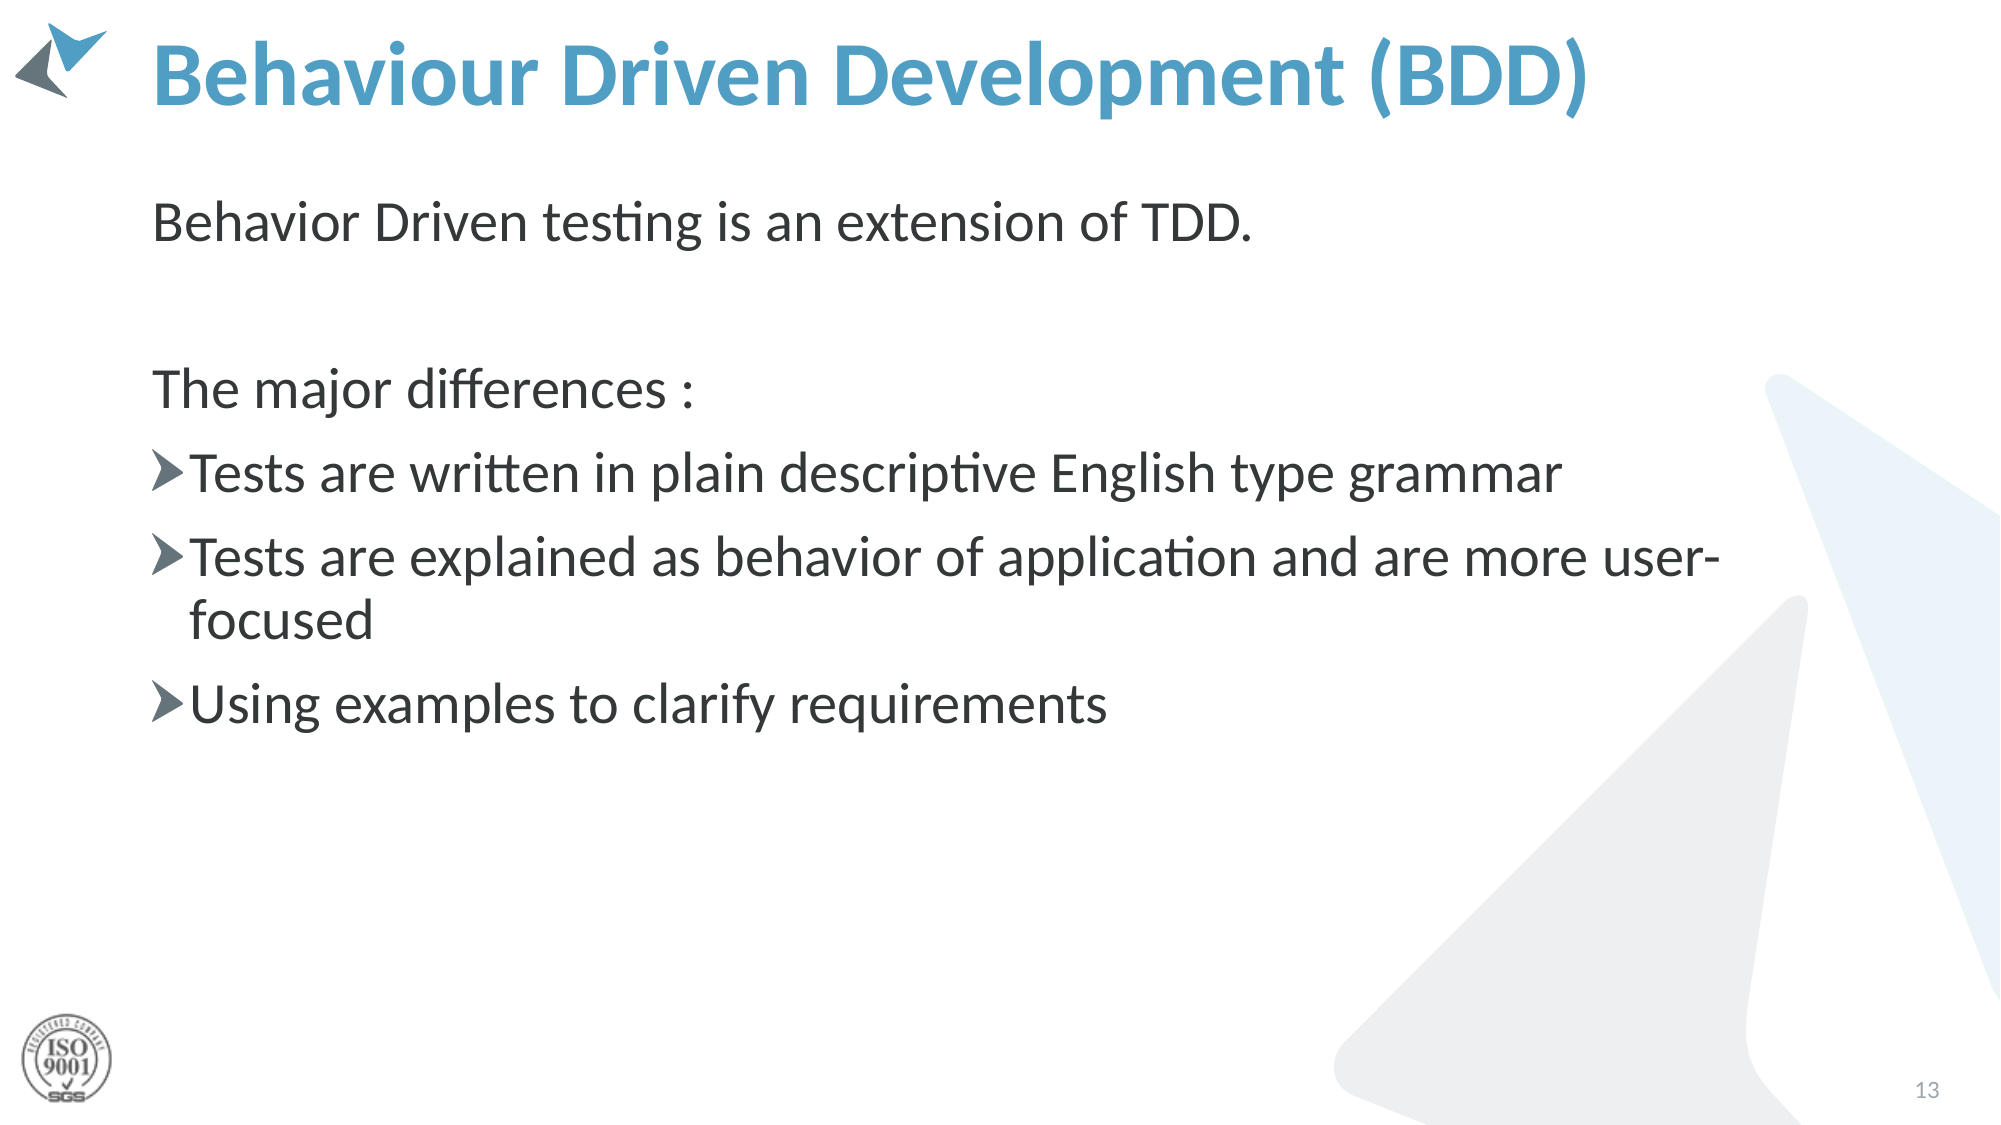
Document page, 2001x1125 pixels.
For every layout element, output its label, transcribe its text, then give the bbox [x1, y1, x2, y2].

picture [152, 449, 188, 491]
picture [20, 1011, 115, 1106]
title Behaviour Driven Development (BDD) [137, 0, 1838, 159]
picture [152, 533, 188, 575]
list Behavior Driven testing is an extension of TDD. The major differences : Tests are written in plain descriptive English type grammar Tests are explained as behavior of application and are more user-focused Using examples to clarify requirements [137, 183, 1838, 1035]
picture [152, 680, 188, 722]
slide_number 13 [1899, 1058, 1990, 1119]
